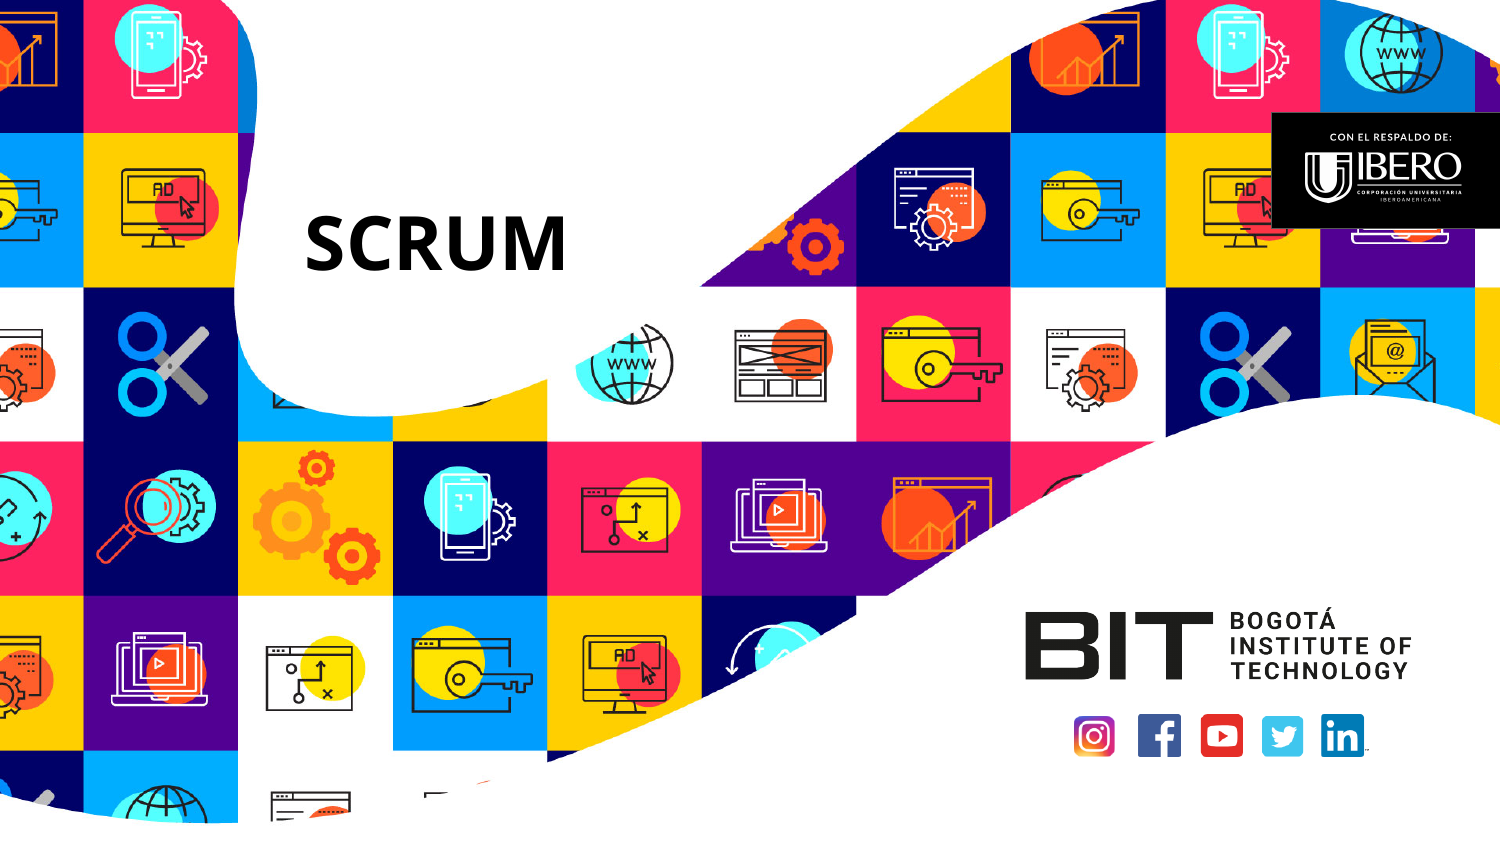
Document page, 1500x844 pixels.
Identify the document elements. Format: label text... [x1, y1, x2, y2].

title SCRUM [289, 138, 672, 301]
picture [1290, 132, 1478, 213]
picture [0, 0, 1500, 844]
